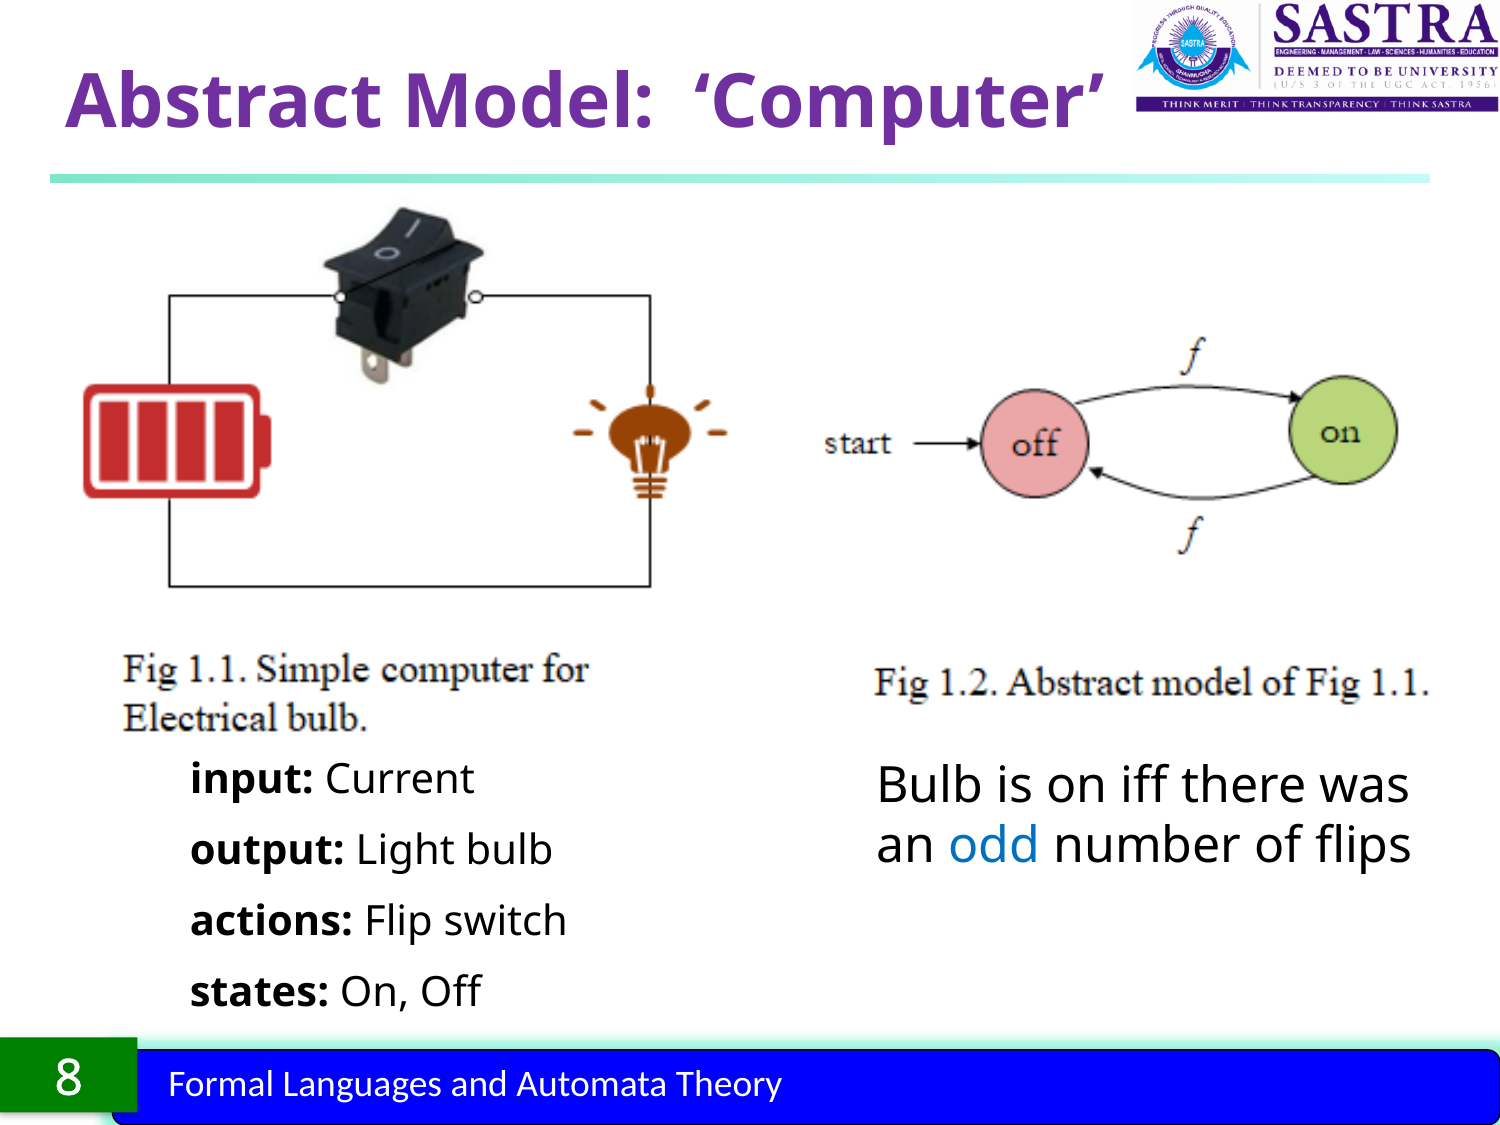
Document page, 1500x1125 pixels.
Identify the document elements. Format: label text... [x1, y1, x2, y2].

slide_number 8 [0, 1037, 138, 1113]
title Abstract Model: ‘Computer’ [49, 49, 1429, 151]
text_box input: Current output: Light bulb actions: Flip switch states: On, Off [174, 771, 621, 1023]
text_box Bulb is on iff there was an odd number of flips [861, 766, 1453, 880]
picture [74, 189, 1451, 763]
picture [1133, 0, 1500, 113]
picture [1182, 40, 1199, 46]
